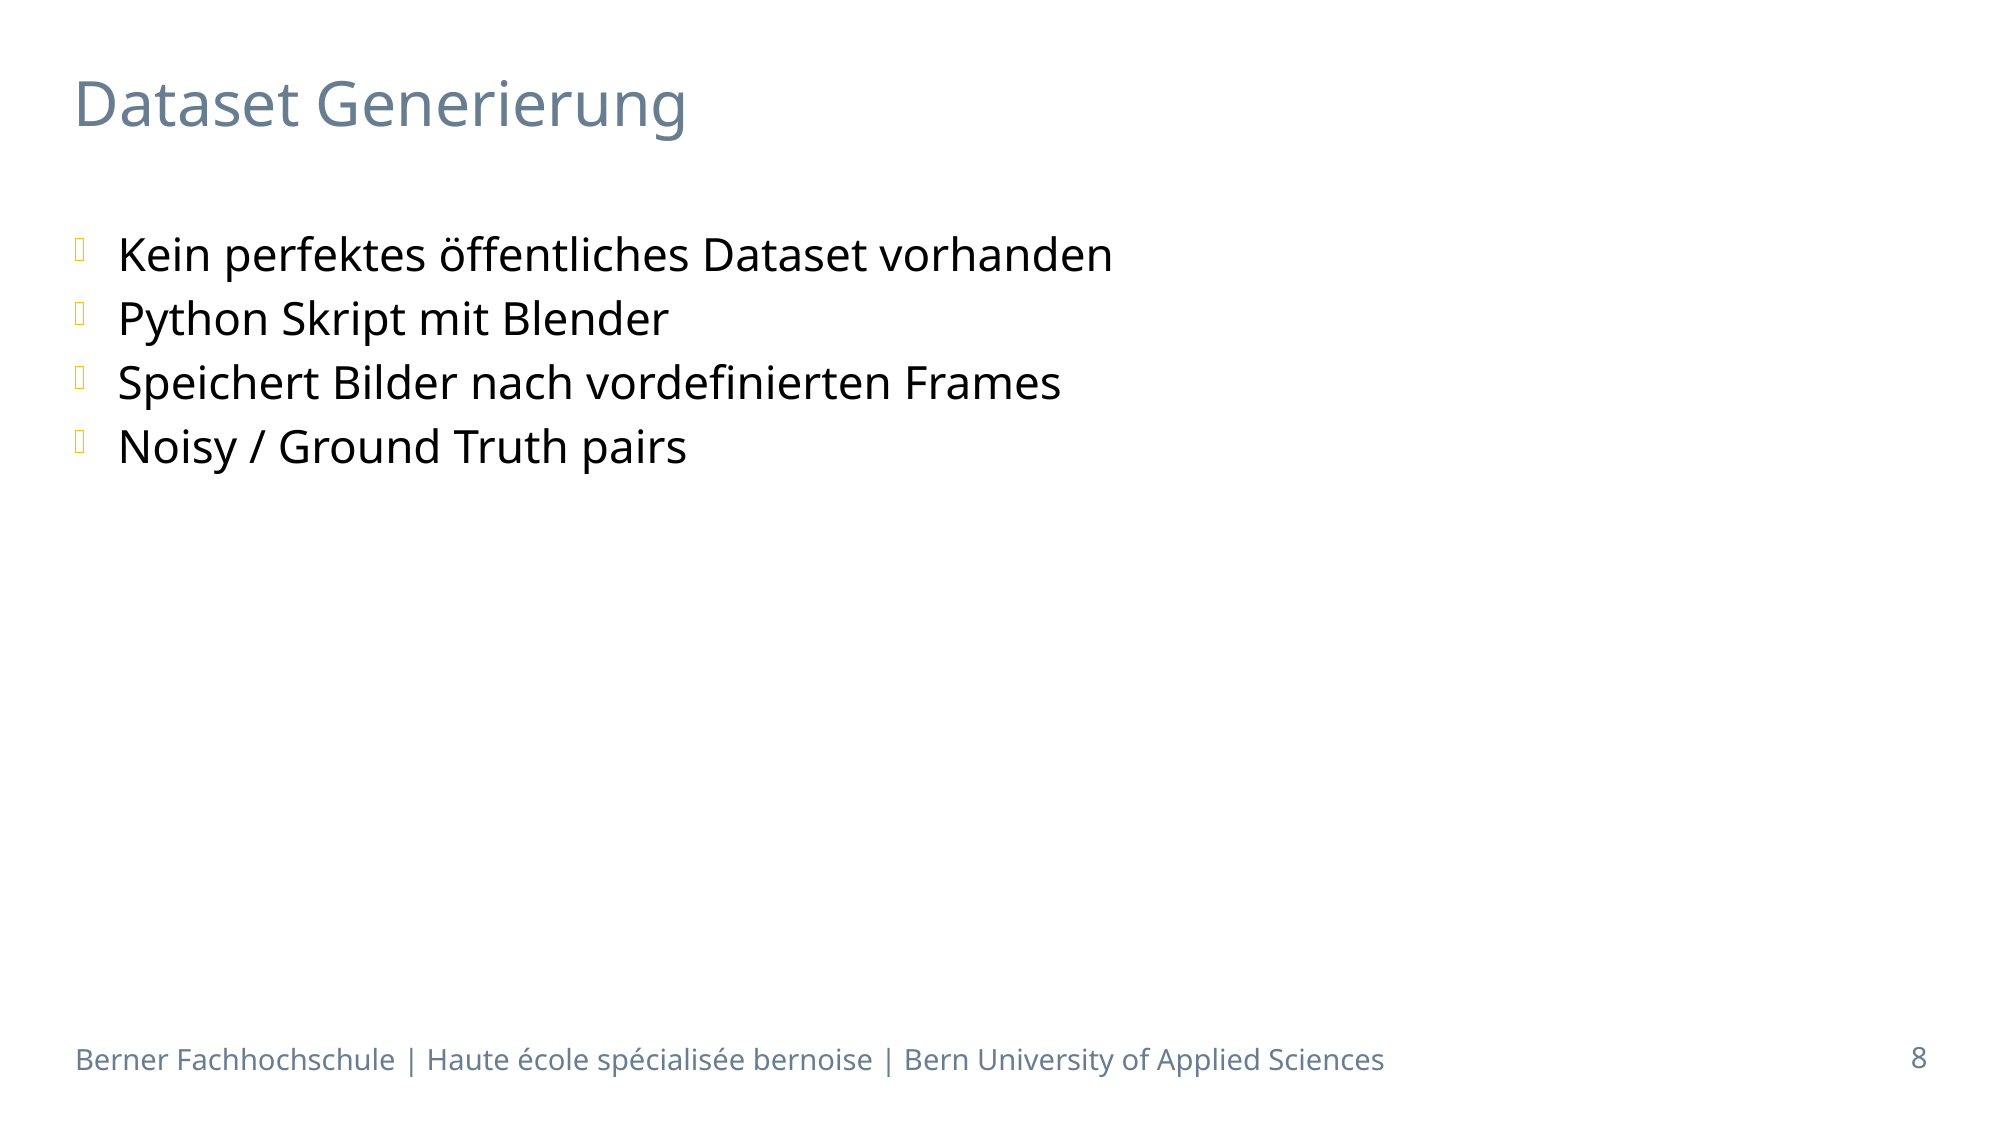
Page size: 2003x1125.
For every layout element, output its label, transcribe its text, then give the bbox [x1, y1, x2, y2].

list Kein perfektes öffentliches Dataset vorhanden Python Skript mit Blender Speichert Bilder nach vordefinierten Frames Noisy / Ground Truth pairs [73, 225, 1929, 1012]
slide_number 8 [1435, 1033, 1928, 1085]
title Dataset Generierung [73, 64, 1929, 149]
